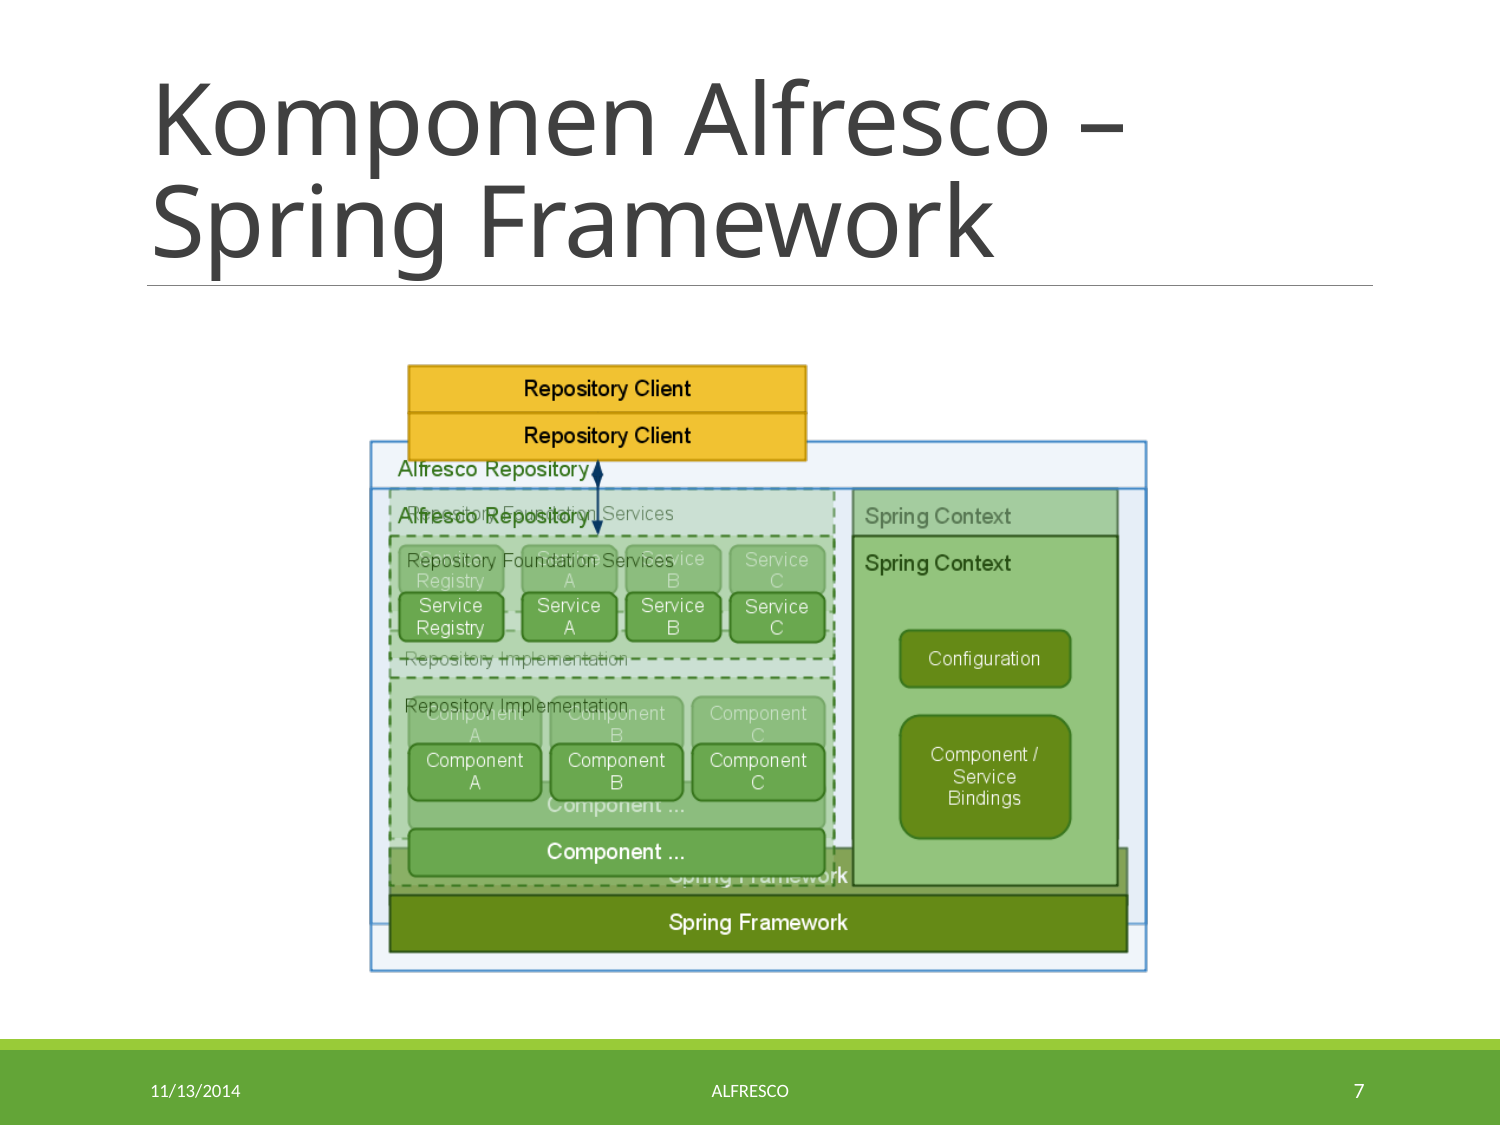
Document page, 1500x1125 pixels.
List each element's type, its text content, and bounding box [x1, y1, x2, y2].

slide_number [135, 1059, 440, 1120]
title Komponen Alfresco – Spring Framework [135, 47, 1373, 285]
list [294, 270, 1241, 316]
footer Alfresco [453, 1059, 1047, 1120]
picture [294, 317, 1241, 1028]
slide_number 7 [1218, 1059, 1380, 1120]
